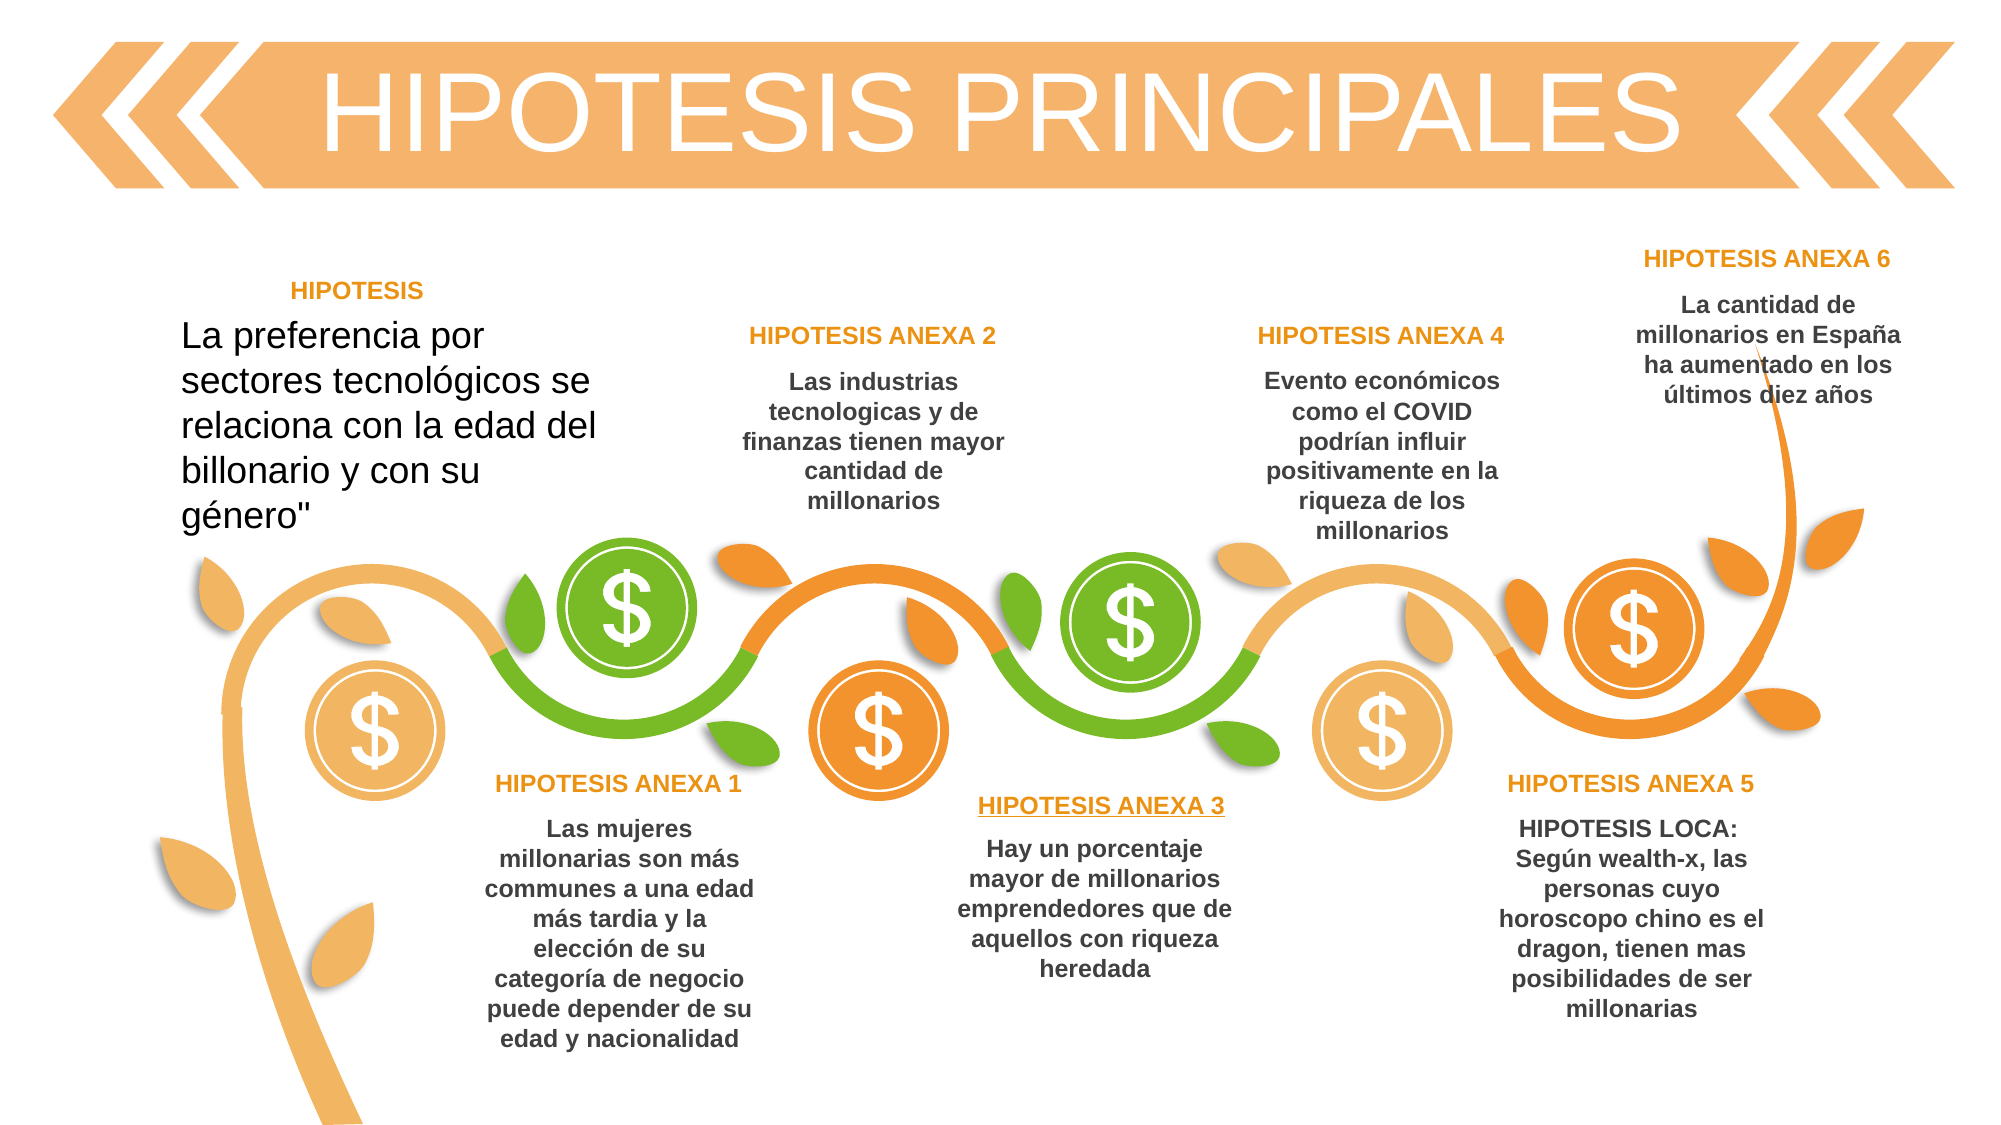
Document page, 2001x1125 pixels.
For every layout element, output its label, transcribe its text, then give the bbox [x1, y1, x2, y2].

text_box [310, 900, 376, 989]
text_box [489, 647, 759, 741]
text_box [303, 659, 447, 802]
text_box [221, 705, 365, 1125]
text_box [716, 542, 795, 589]
text_box La preferencia por sectores tecnológicos se relaciona con la edad del billonario y con su género" [166, 303, 630, 544]
text_box [504, 571, 547, 655]
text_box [941, 782, 1256, 992]
text_box [158, 836, 237, 911]
text_box [1216, 544, 1294, 589]
text_box [738, 563, 1010, 658]
text_box [319, 595, 393, 646]
text_box [1493, 646, 1763, 741]
text_box [1742, 687, 1822, 732]
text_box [1613, 235, 1923, 418]
text_box [1059, 551, 1202, 694]
text_box [999, 571, 1043, 653]
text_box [203, 267, 513, 358]
text_box [1205, 720, 1281, 768]
text_box [220, 562, 508, 716]
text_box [1476, 759, 1786, 1033]
text_box [1562, 557, 1706, 701]
text_box [807, 659, 951, 802]
text_box [1804, 507, 1866, 571]
text_box [555, 536, 699, 680]
text_box [1241, 563, 1511, 658]
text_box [464, 759, 774, 1063]
text_box [1737, 418, 1798, 662]
text_box [1404, 589, 1455, 665]
text_box [989, 645, 1262, 741]
text_box [198, 555, 246, 633]
list HIPOTESIS PRINCIPALES [53, 55, 1952, 175]
text_box [905, 595, 960, 666]
text_box [1310, 659, 1454, 802]
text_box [718, 312, 1028, 525]
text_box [1227, 312, 1537, 555]
text_box [1706, 536, 1770, 598]
text_box [704, 720, 781, 765]
text_box [1503, 577, 1550, 658]
